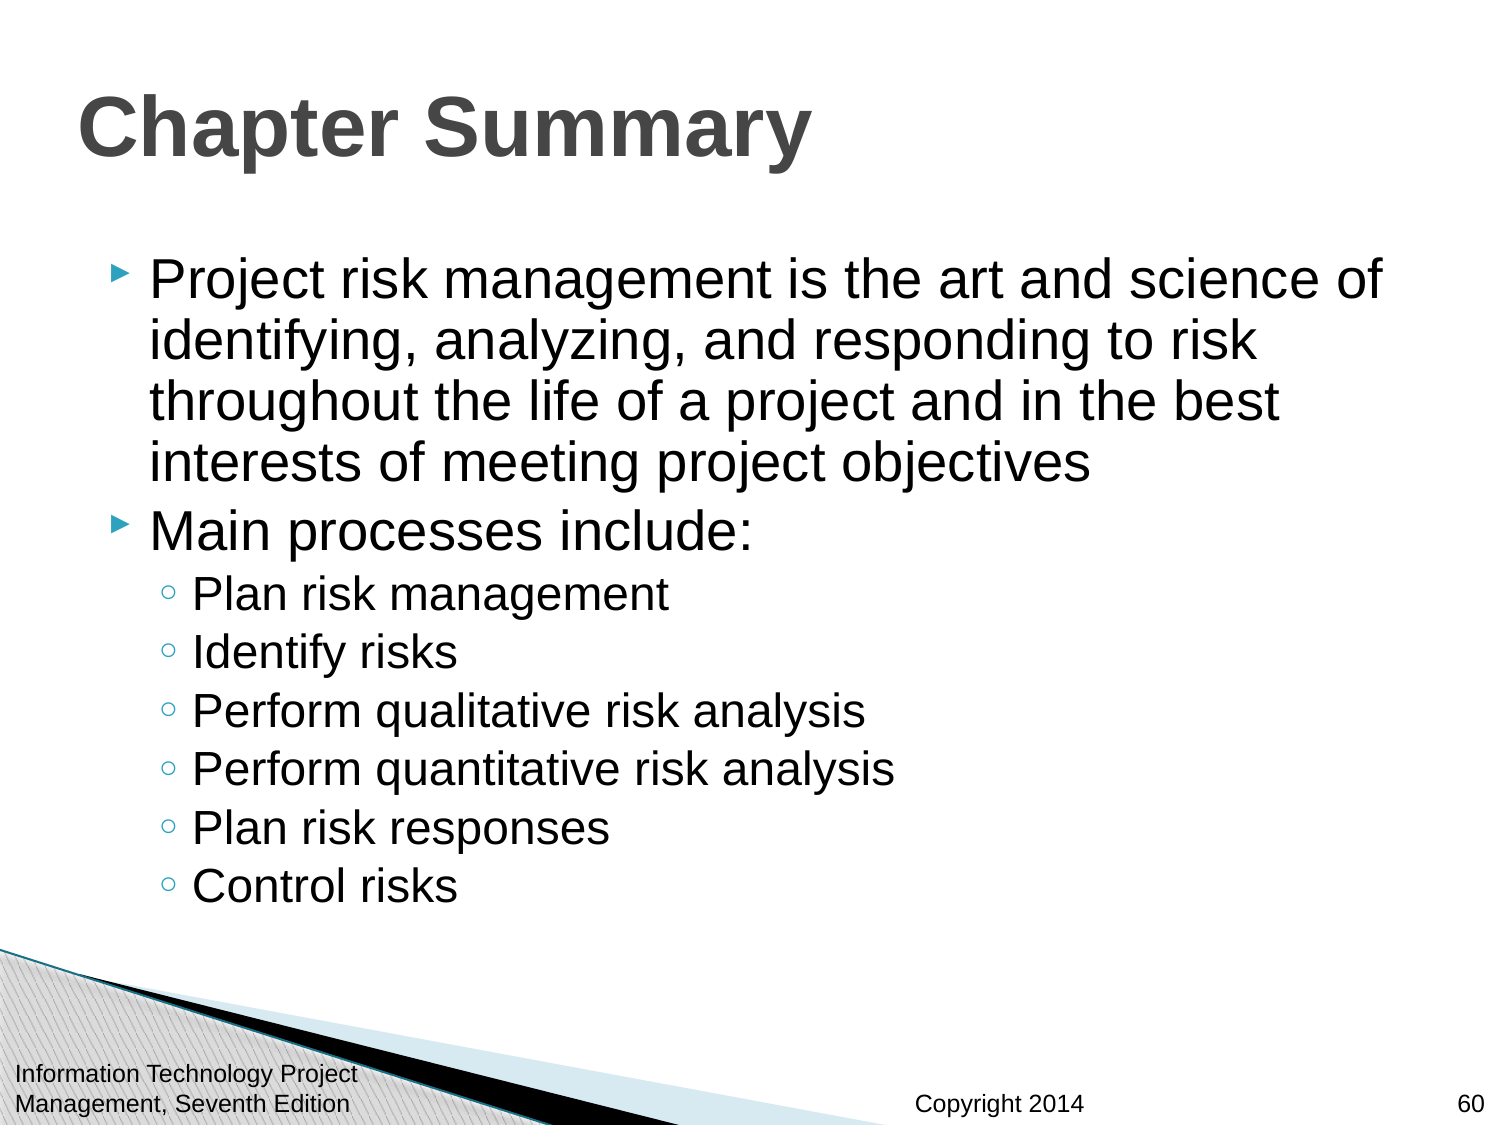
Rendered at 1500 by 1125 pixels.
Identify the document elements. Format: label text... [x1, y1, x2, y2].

list Project risk management is the art and science of identifying, analyzing, and responding to risk throughout the life of a project and in the best interests of meeting project objectives Main processes include: Plan risk management Identify risks Perform qualitative risk analysis Perform quantitative risk analysis Plan risk responses Control risks [74, 242, 1426, 986]
footer Information Technology Project Management, Seventh Edition [0, 1065, 425, 1125]
title Chapter Summary [62, 45, 1425, 200]
slide_number 60 [1408, 1065, 1500, 1125]
